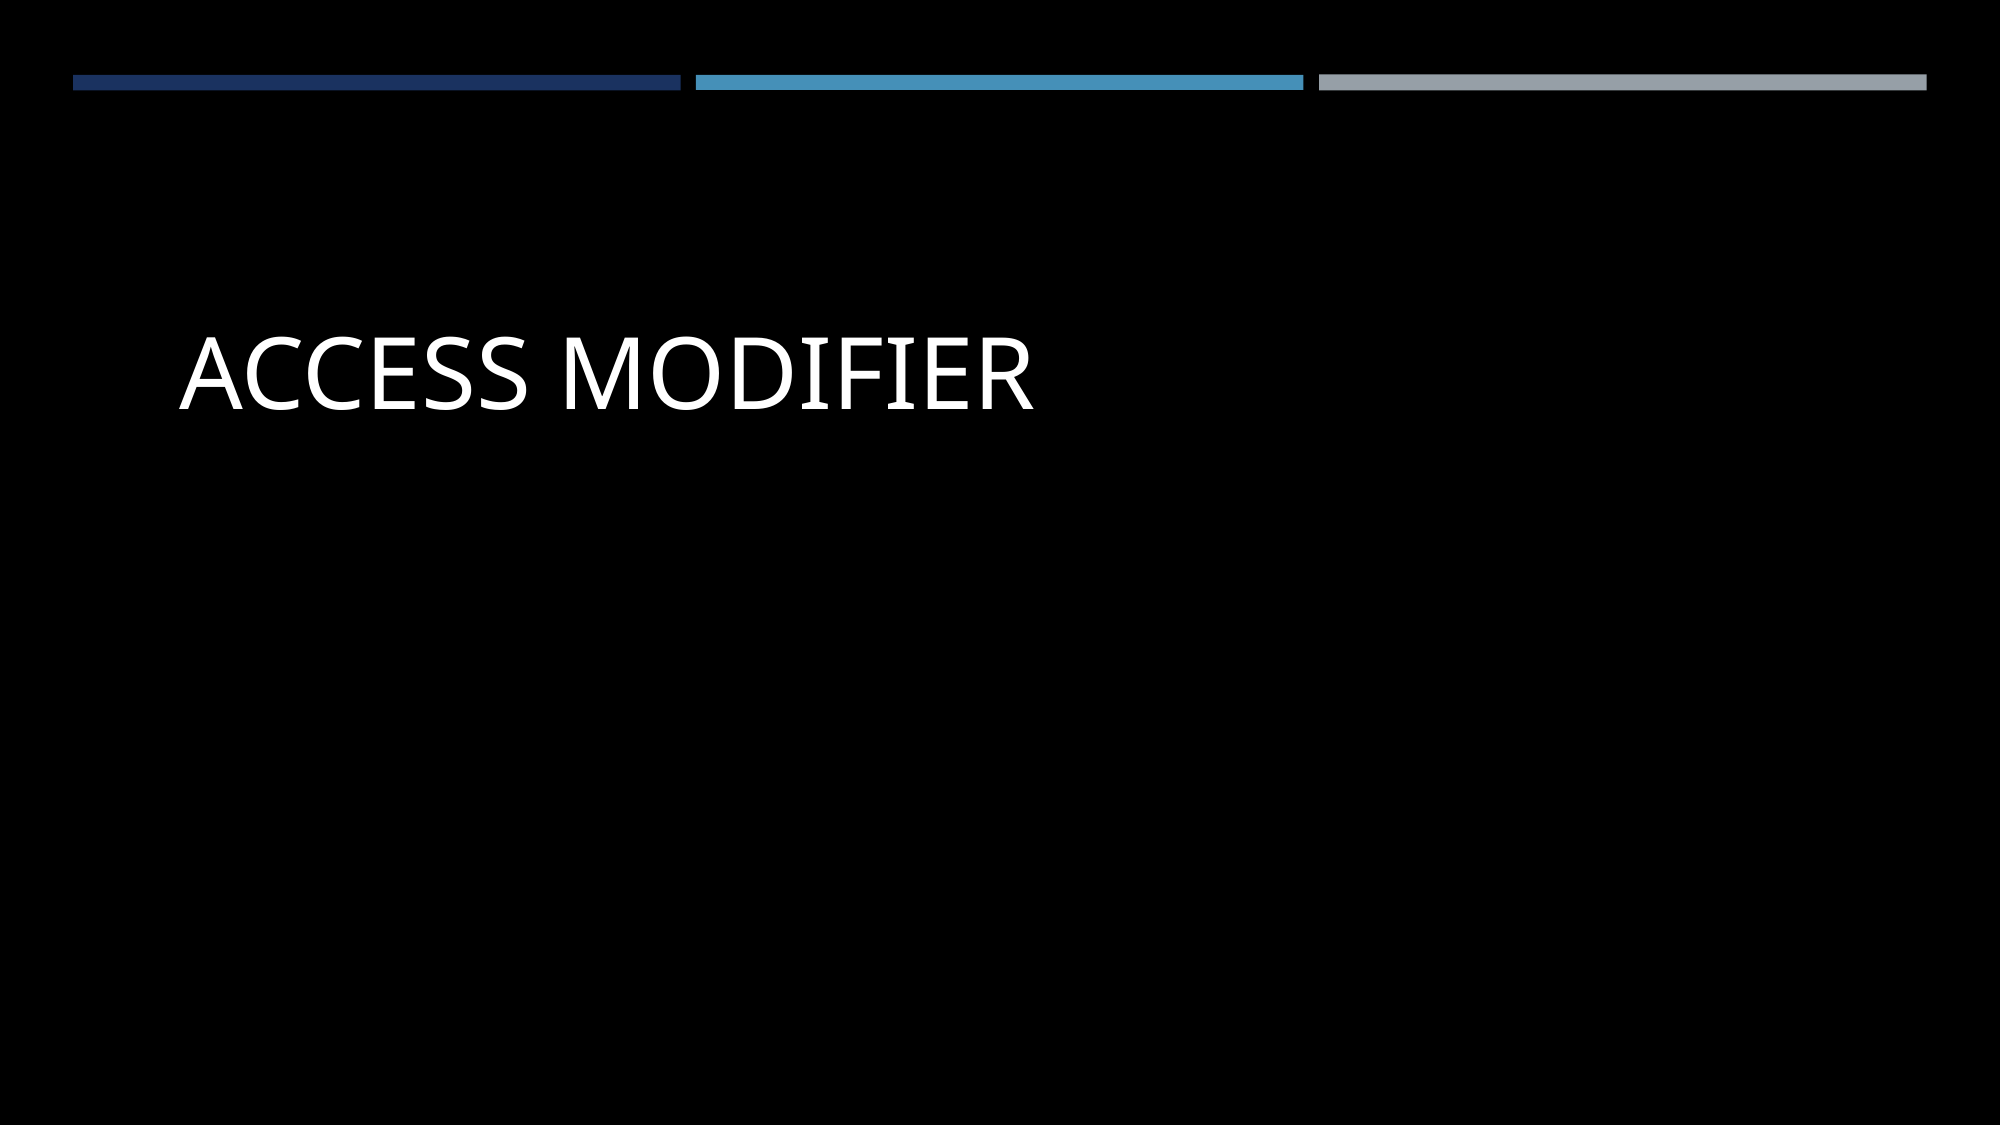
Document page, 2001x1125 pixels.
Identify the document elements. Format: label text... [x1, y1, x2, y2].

title Access Modifier [159, 289, 1842, 622]
